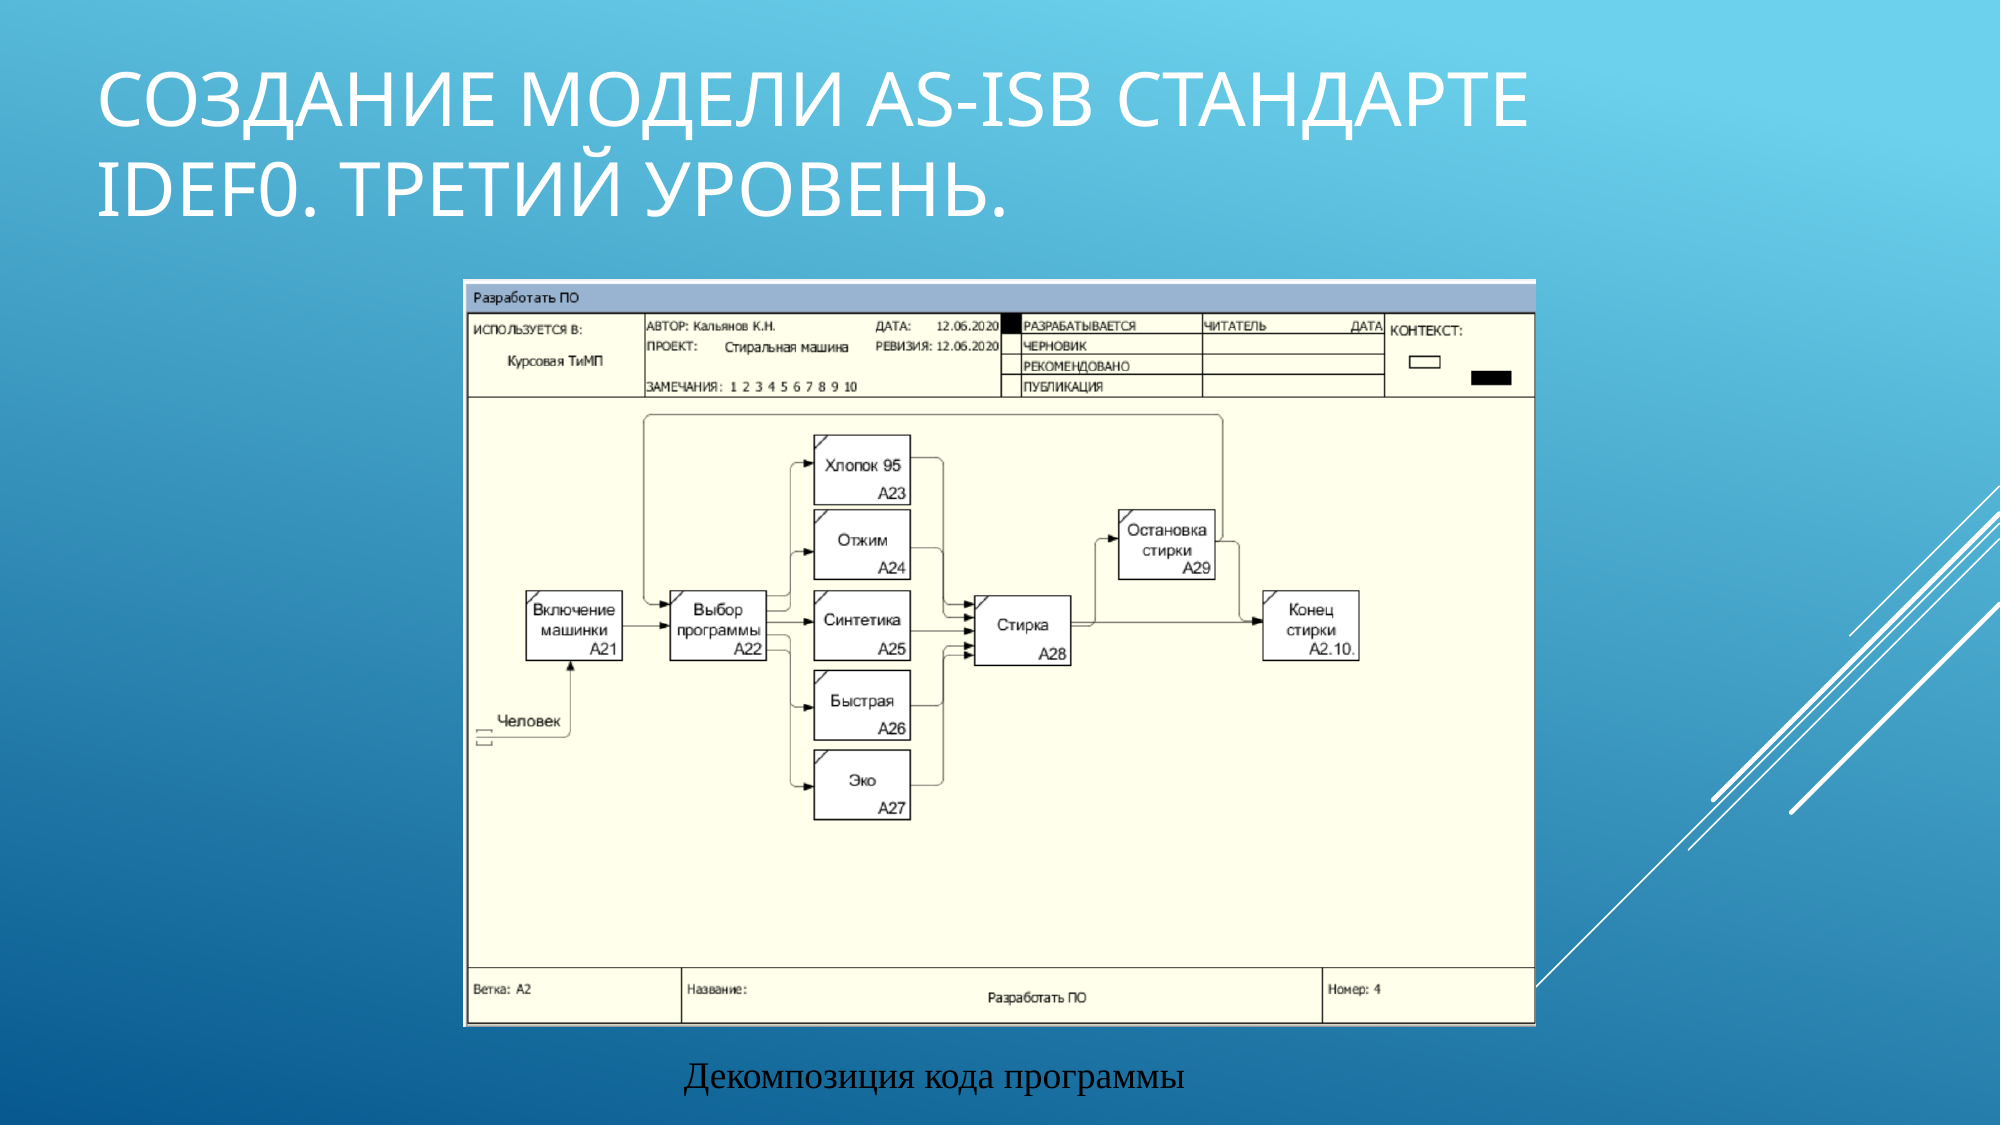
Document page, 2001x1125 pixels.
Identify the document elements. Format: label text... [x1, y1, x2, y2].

picture [463, 279, 1537, 1028]
text_box Декомпозиция кода программы [669, 1043, 1201, 1104]
title Создание модели Аs-Isв стандарте IDEF0. третий уровень. [81, 20, 1707, 264]
